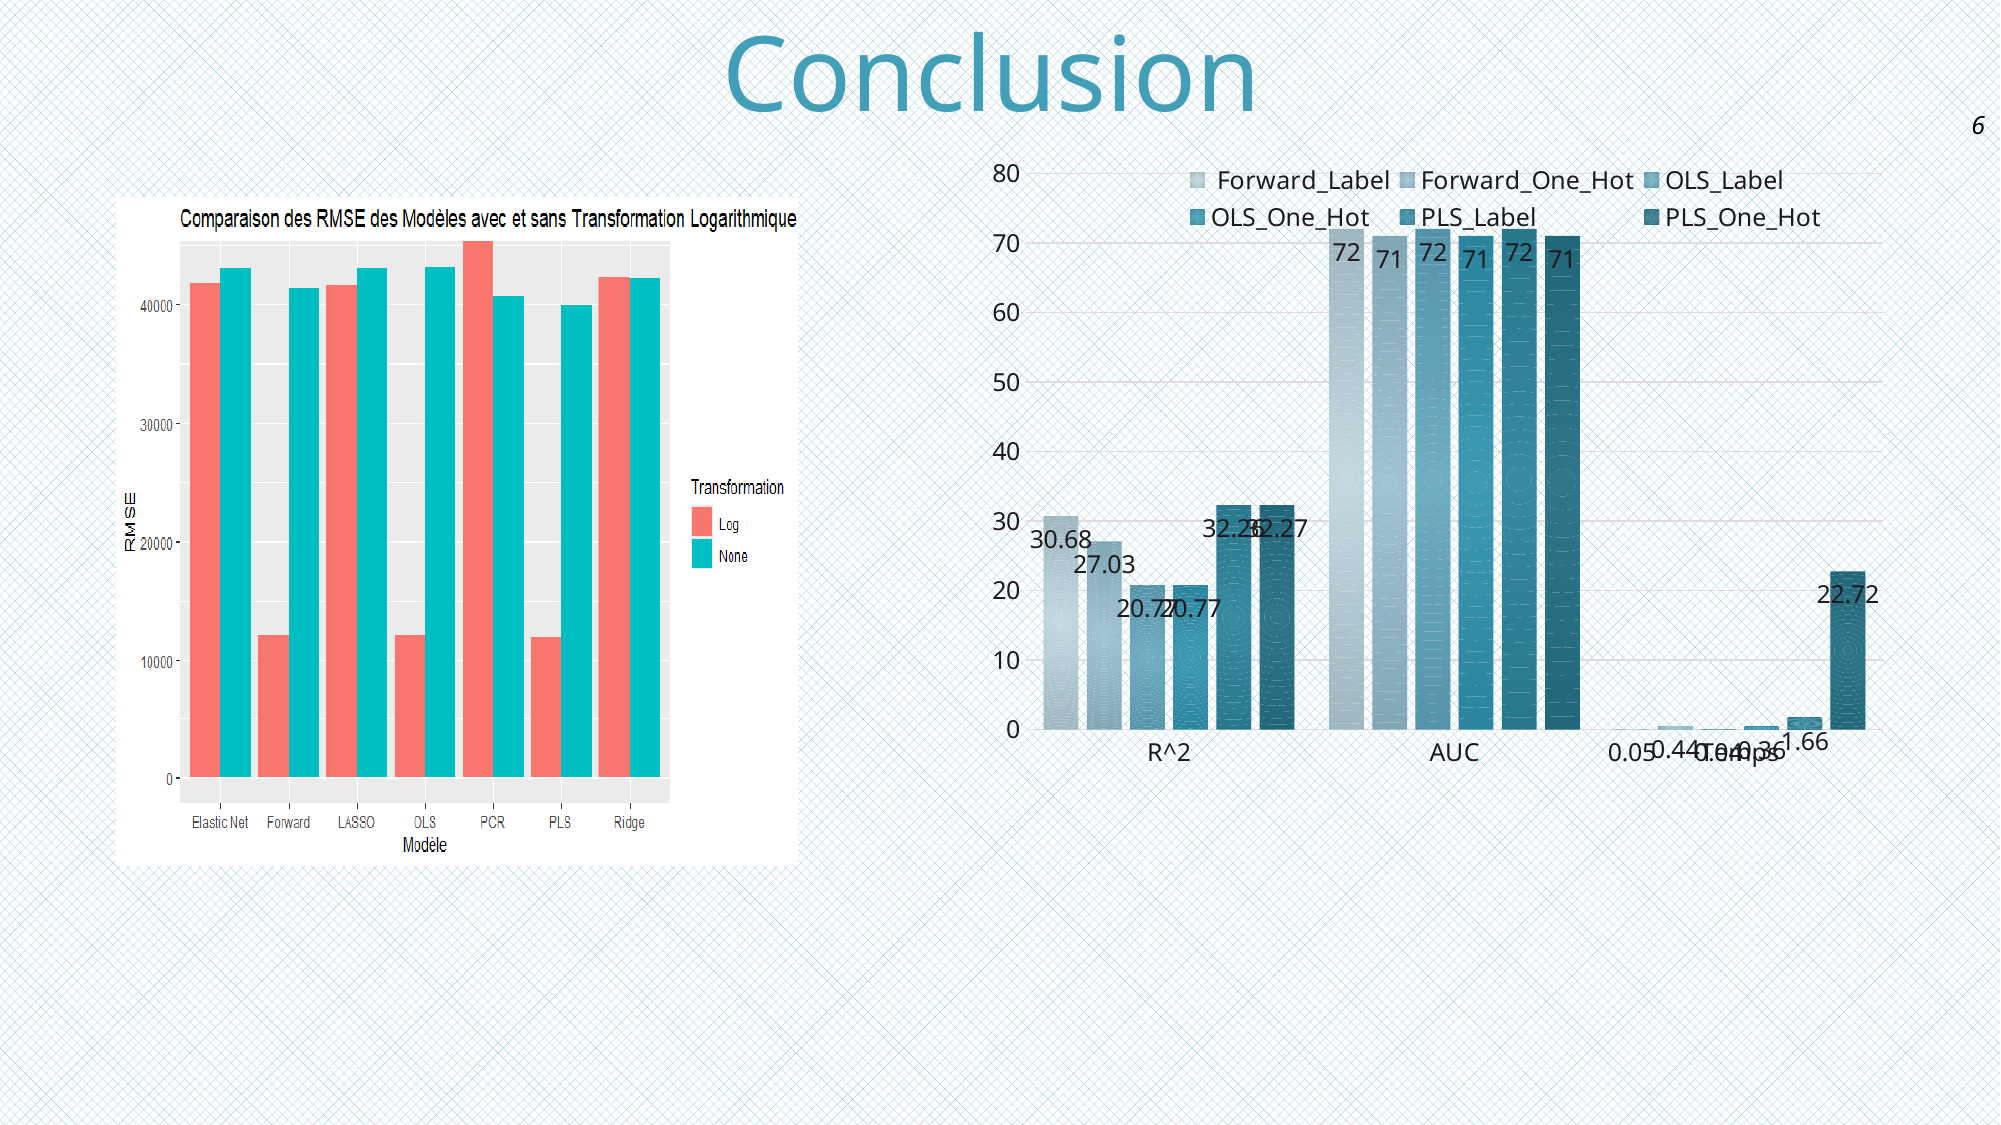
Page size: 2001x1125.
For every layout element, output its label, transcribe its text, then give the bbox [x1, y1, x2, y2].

slide_number 6 [1933, 96, 1963, 157]
chart [887, 156, 1884, 1060]
title Conclusion [116, 0, 1868, 157]
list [116, 197, 798, 866]
text_box [1944, 75, 2000, 163]
